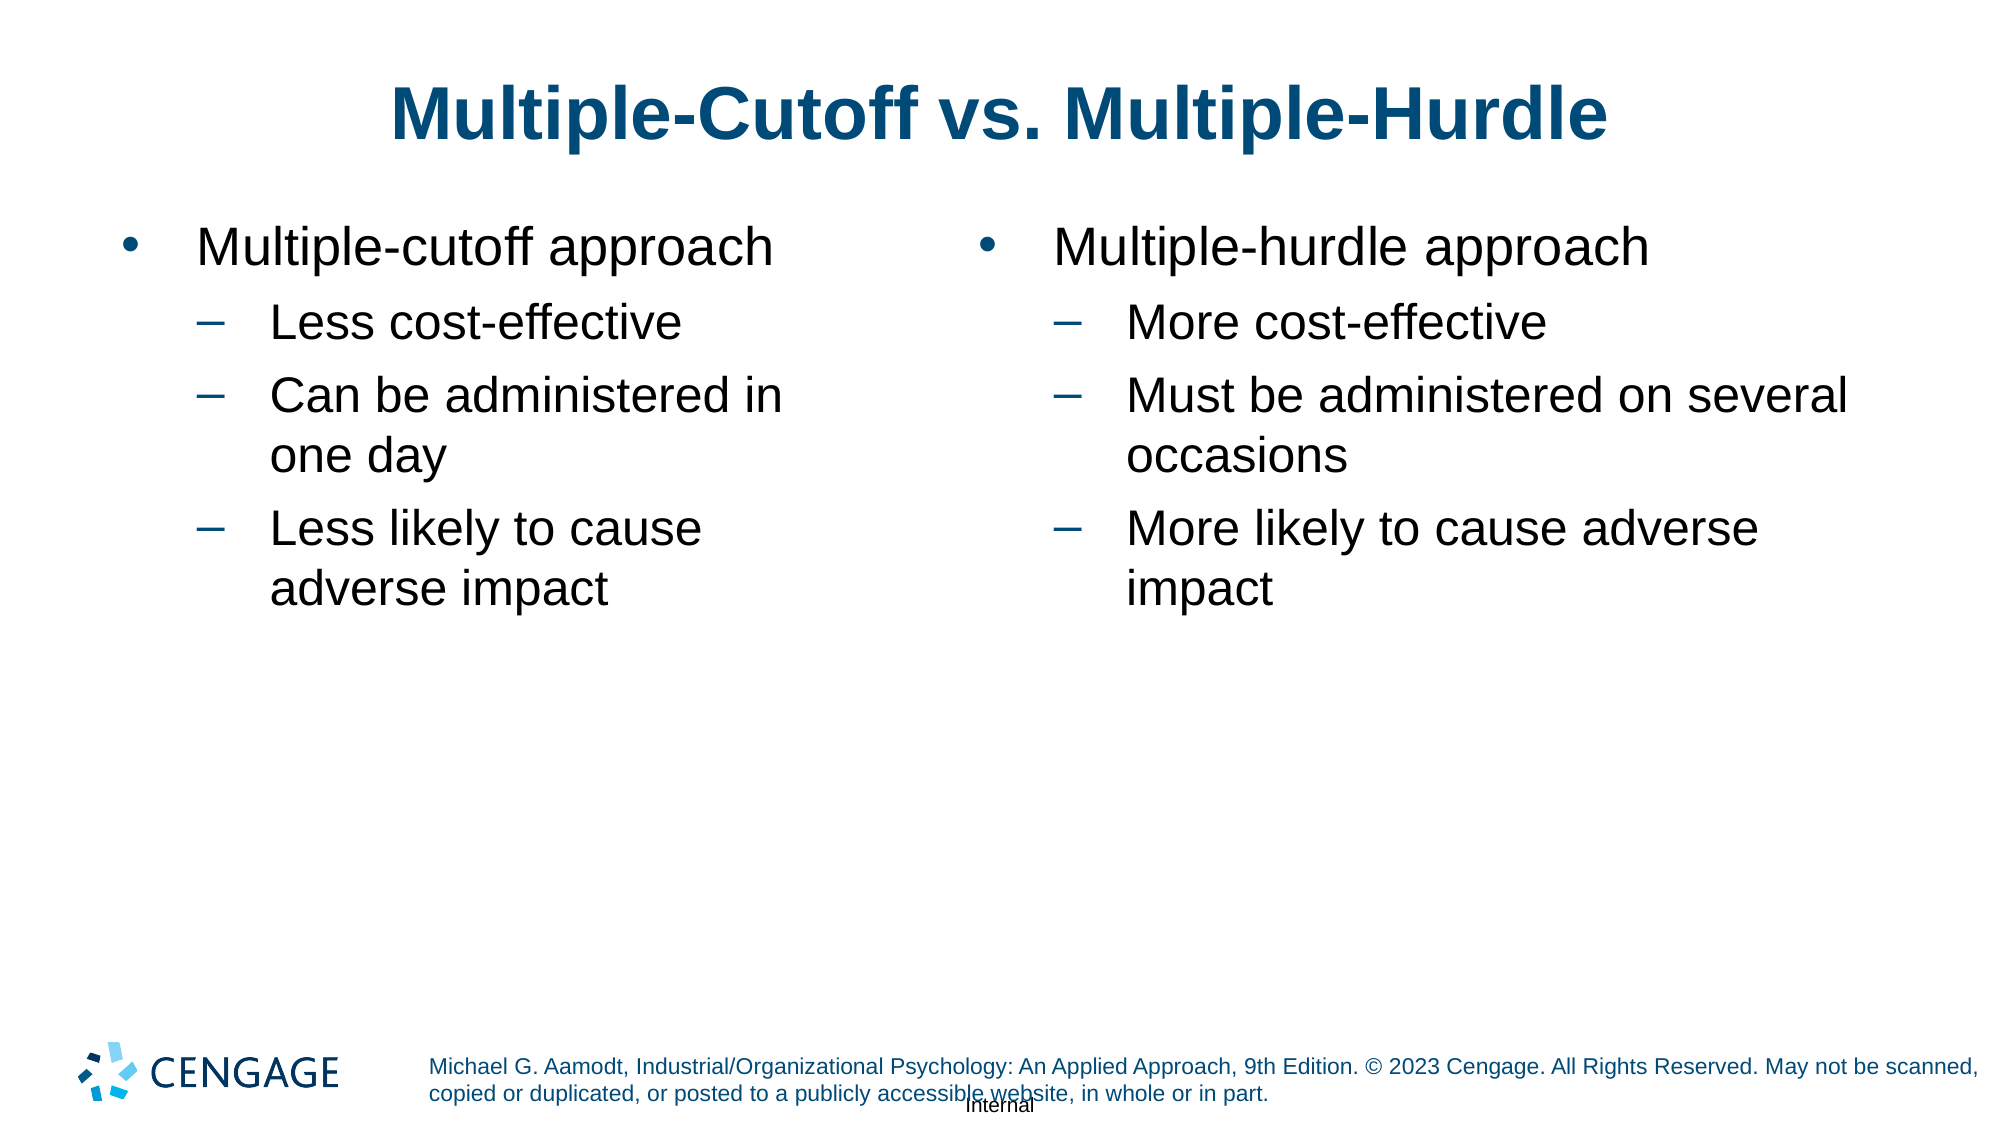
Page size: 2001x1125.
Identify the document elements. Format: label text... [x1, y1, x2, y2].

title Multiple-Cutoff vs. Multiple-Hurdle [137, 59, 1863, 171]
picture [78, 1042, 338, 1101]
list Multiple-hurdle approach More cost-effective Must be administered on several occasions More likely to cause adverse impact [978, 211, 1888, 875]
list Multiple-cutoff approach Less cost-effective Can be administered in one day Less likely to cause adverse impact [121, 211, 878, 945]
